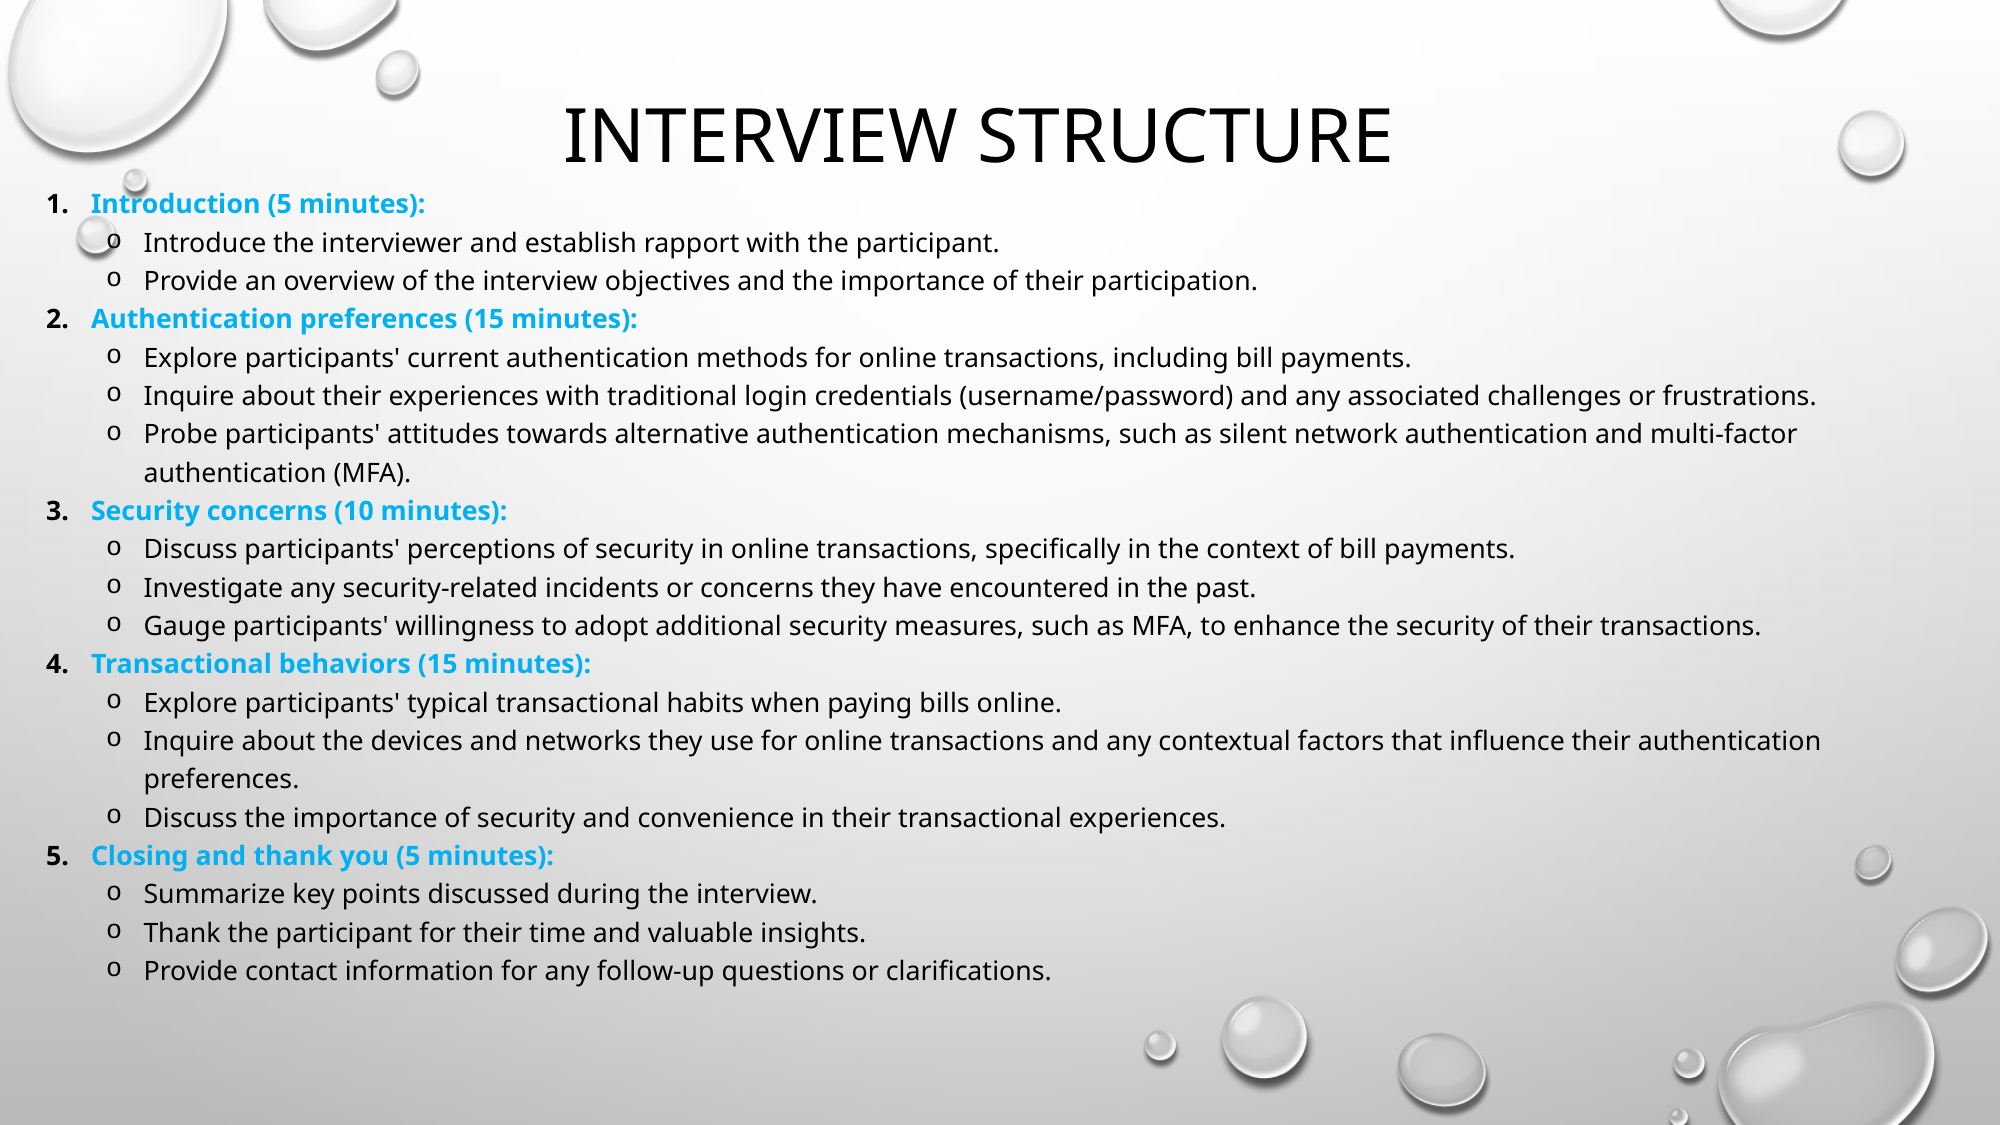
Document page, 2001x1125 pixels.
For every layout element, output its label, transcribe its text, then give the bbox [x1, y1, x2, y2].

picture [0, 0, 2000, 1125]
title Interview structure [129, 72, 1830, 141]
text_box Introduction (5 minutes): Introduce the interviewer and establish rapport with the participant. Provide an overview of the interview objectives and the importance of their participation. Authentication preferences (15 minutes): Explore participants' current authentication methods for online transactions, including bill payments. Inquire about their experiences with traditional login credentials (username/password) and any associated challenges or frustrations. Probe participants' attitudes towards alternative authentication mechanisms, such as silent network authentication and multi-factor authentication (MFA). Security concerns (10 minutes): Discuss participants' perceptions of security in online transactions, specifically in the context of bill payments. Investigate any security-related incidents or concerns they have encountered in the past. Gauge participants' willingness to adopt additional security measures, such as MFA, to enhance the security of their transactions. Transactional behaviors (15 minutes): Explore participants' typical transactional habits when paying bills online. Inquire about the devices and networks they use for online transactions and any contextual factors that influence their authentication preferences. Discuss the importance of security and convenience in their transactional experiences. Closing and thank you (5 minutes): Summarize key points discussed during the interview. Thank the participant for their time and valuable insights. Provide contact information for any follow-up questions or clarifications. [31, 141, 1909, 1063]
